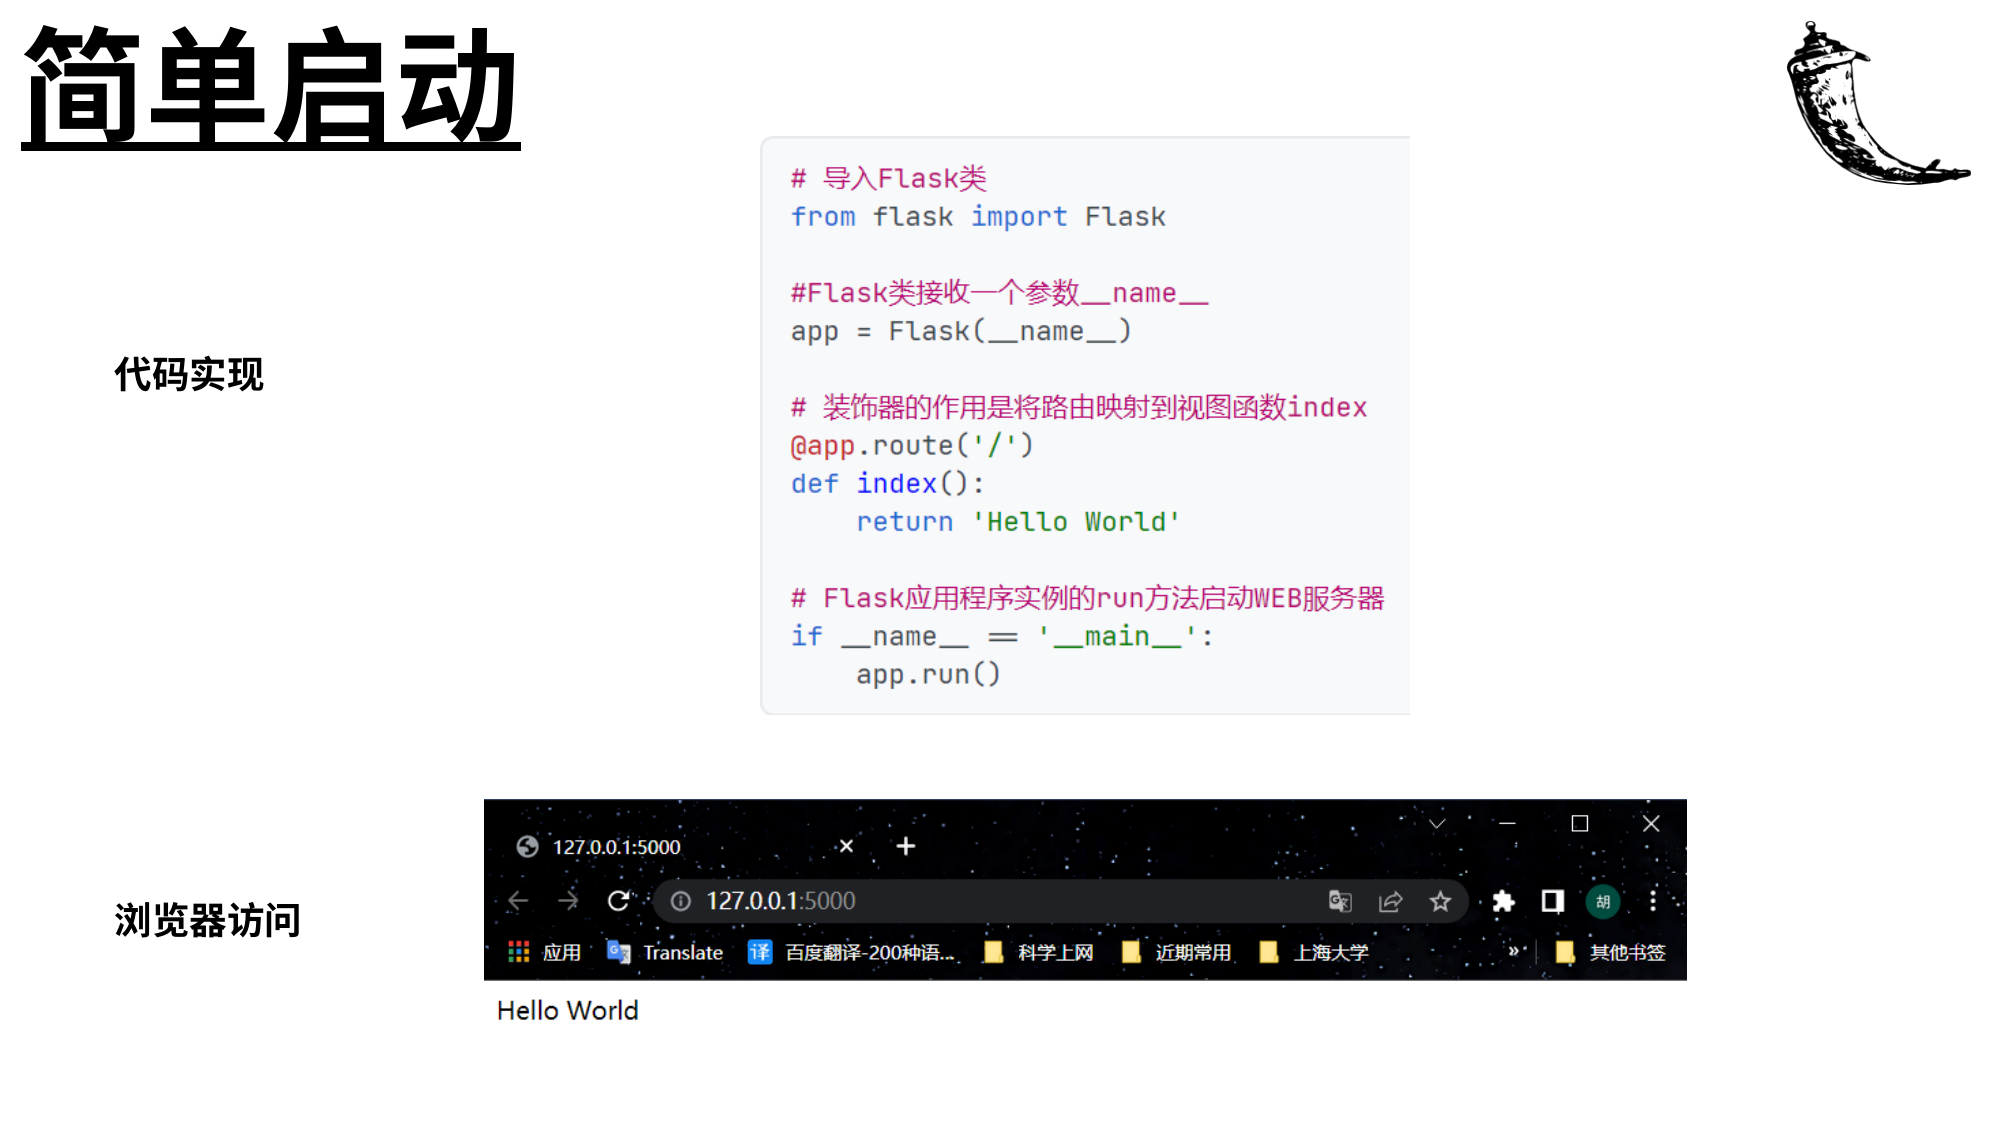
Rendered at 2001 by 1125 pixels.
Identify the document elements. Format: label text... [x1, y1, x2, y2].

picture [1787, 21, 1971, 185]
text_box 浏览器访问 [100, 889, 318, 950]
text_box 简单启动 [5, 0, 599, 165]
text_box 代码实现 [99, 343, 280, 404]
picture [483, 799, 1687, 1075]
picture [760, 136, 1410, 715]
